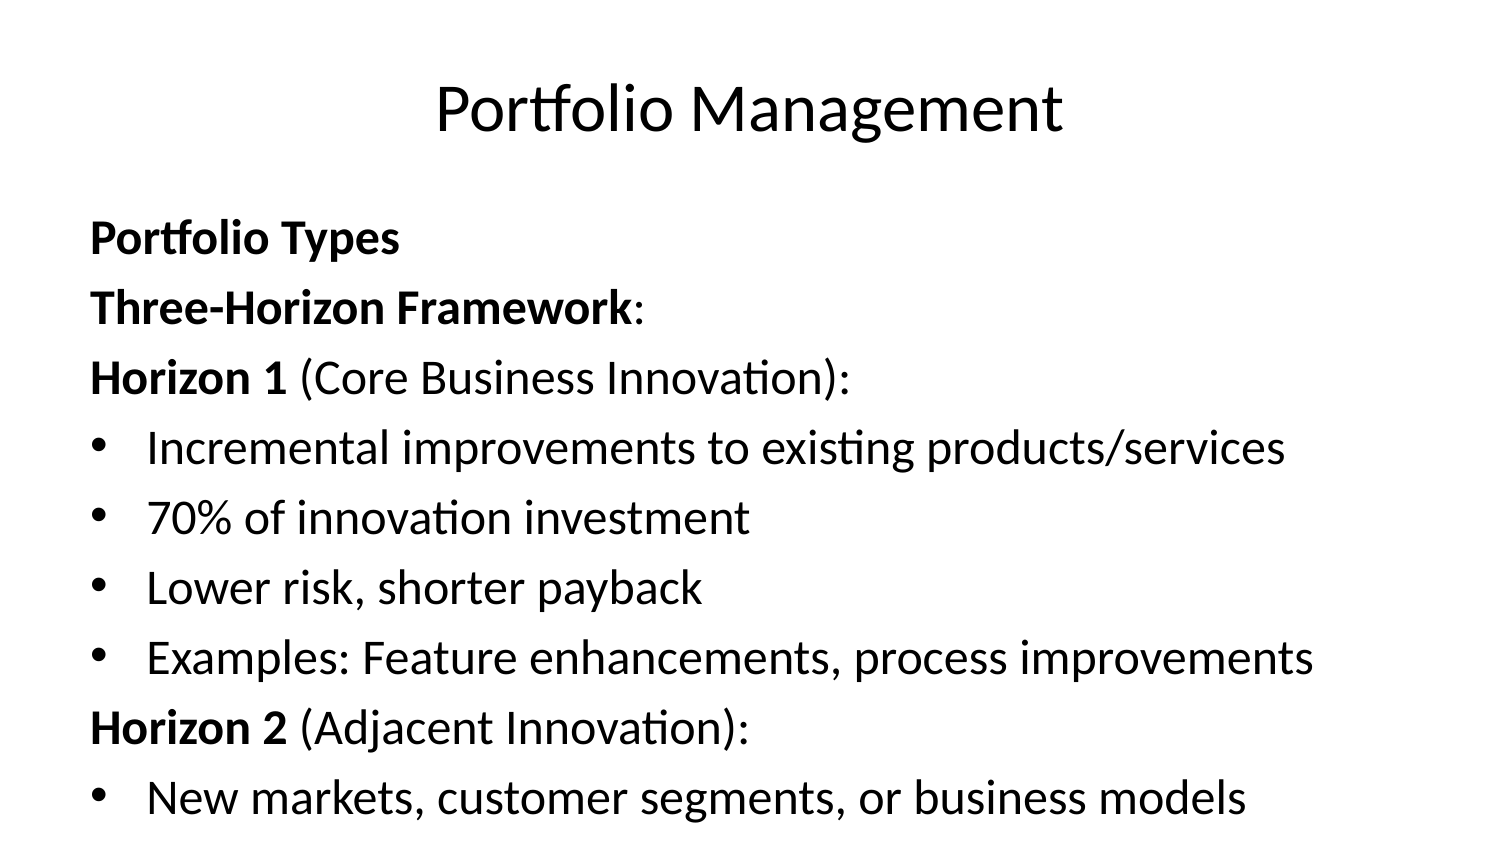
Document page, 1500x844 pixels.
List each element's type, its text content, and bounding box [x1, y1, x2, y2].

title Portfolio Management [75, 33, 1425, 175]
list Portfolio Types Three-Horizon Framework: Horizon 1 (Core Business Innovation): Incremental improvements to existing products/services 70% of innovation investment Lower risk, shorter payback Examples: Feature enhancements, process improvements Horizon 2 (Adjacent Innovation): New markets, customer segments, or business models 20% of innovation investment Medium risk, medium timeframe Examples: Market expansion, new channels Horizon 3 (Transformational Innovation): Breakthrough innovations, new industries 10% of innovation investment High risk, long timeframe Examples: Disruptive technology, new business models [75, 196, 1425, 754]
